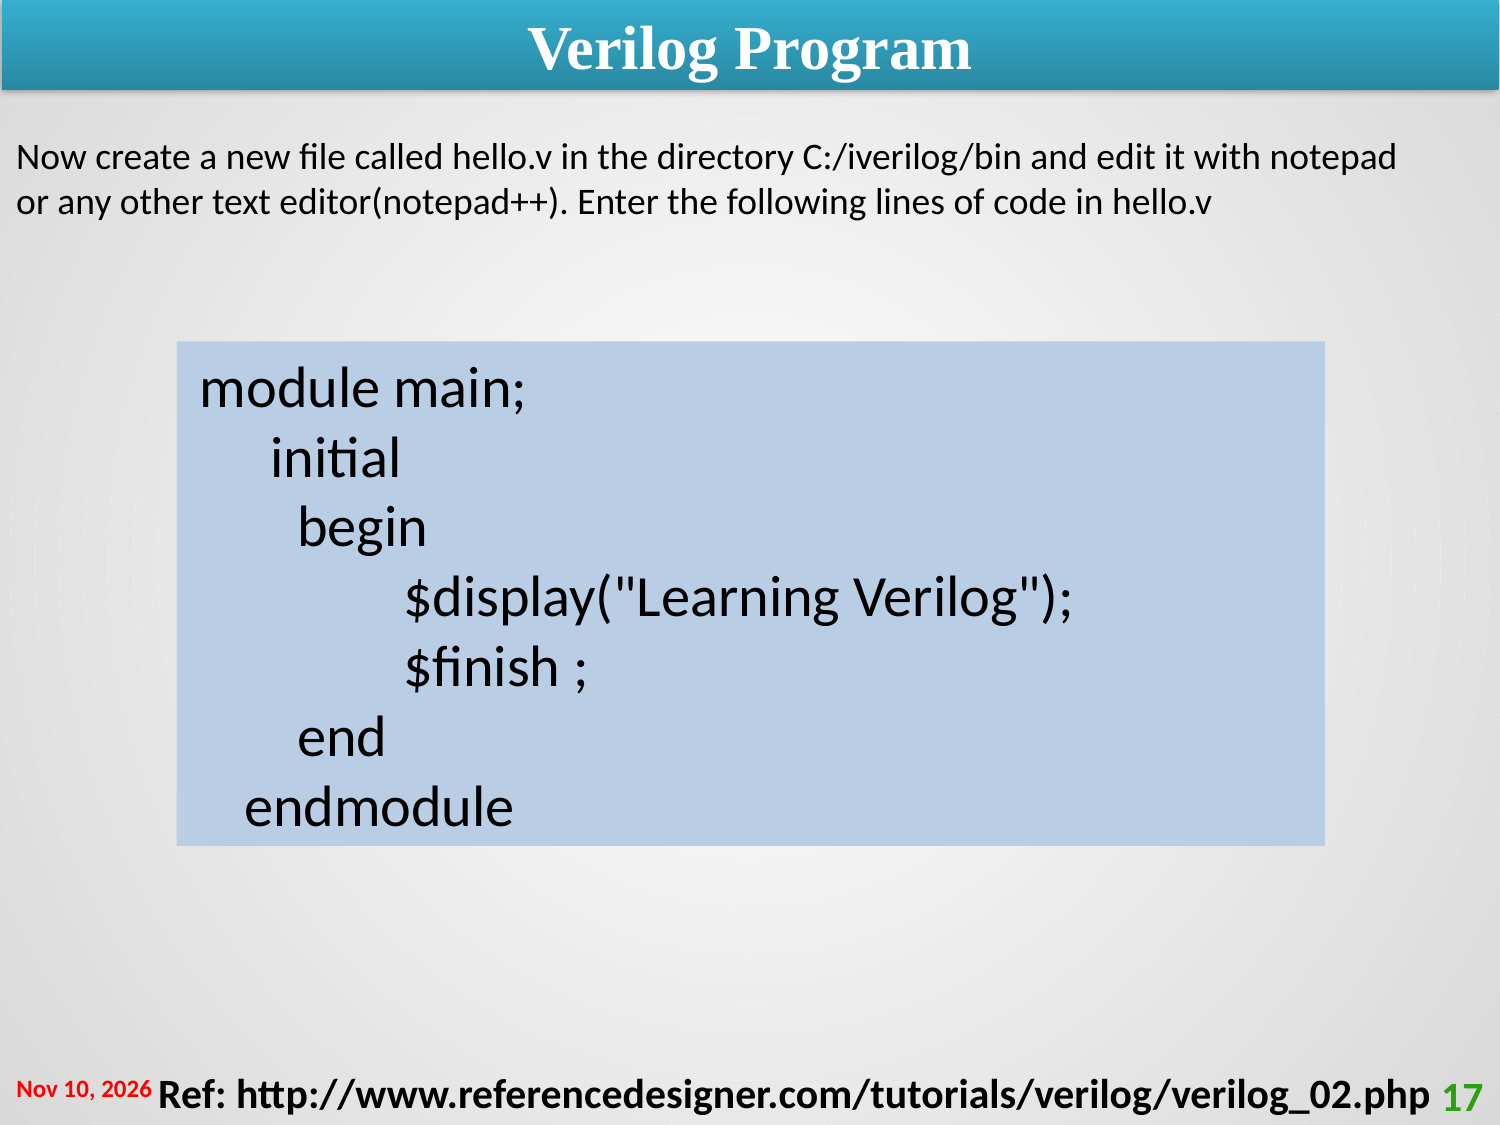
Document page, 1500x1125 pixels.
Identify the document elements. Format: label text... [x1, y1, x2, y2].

text_box Now create a new file called hello.v in the directory C:/iverilog/bin and edit it with notepad or any other text editor(notepad++). Enter the following lines of code in hello.v [1, 124, 1438, 230]
slide_number 2-Dec-20 [1, 1057, 352, 1118]
text_box Ref: http://www.referencedesigner.com/tutorials/verilog/verilog_02.php [143, 1059, 1447, 1125]
text_box Verilog Program [2, 0, 1499, 90]
slide_number 17 [1447, 1065, 1499, 1125]
text_box module main; initial begin $display("Learning Verilog"); $finish ; end endmodule [176, 341, 1325, 846]
